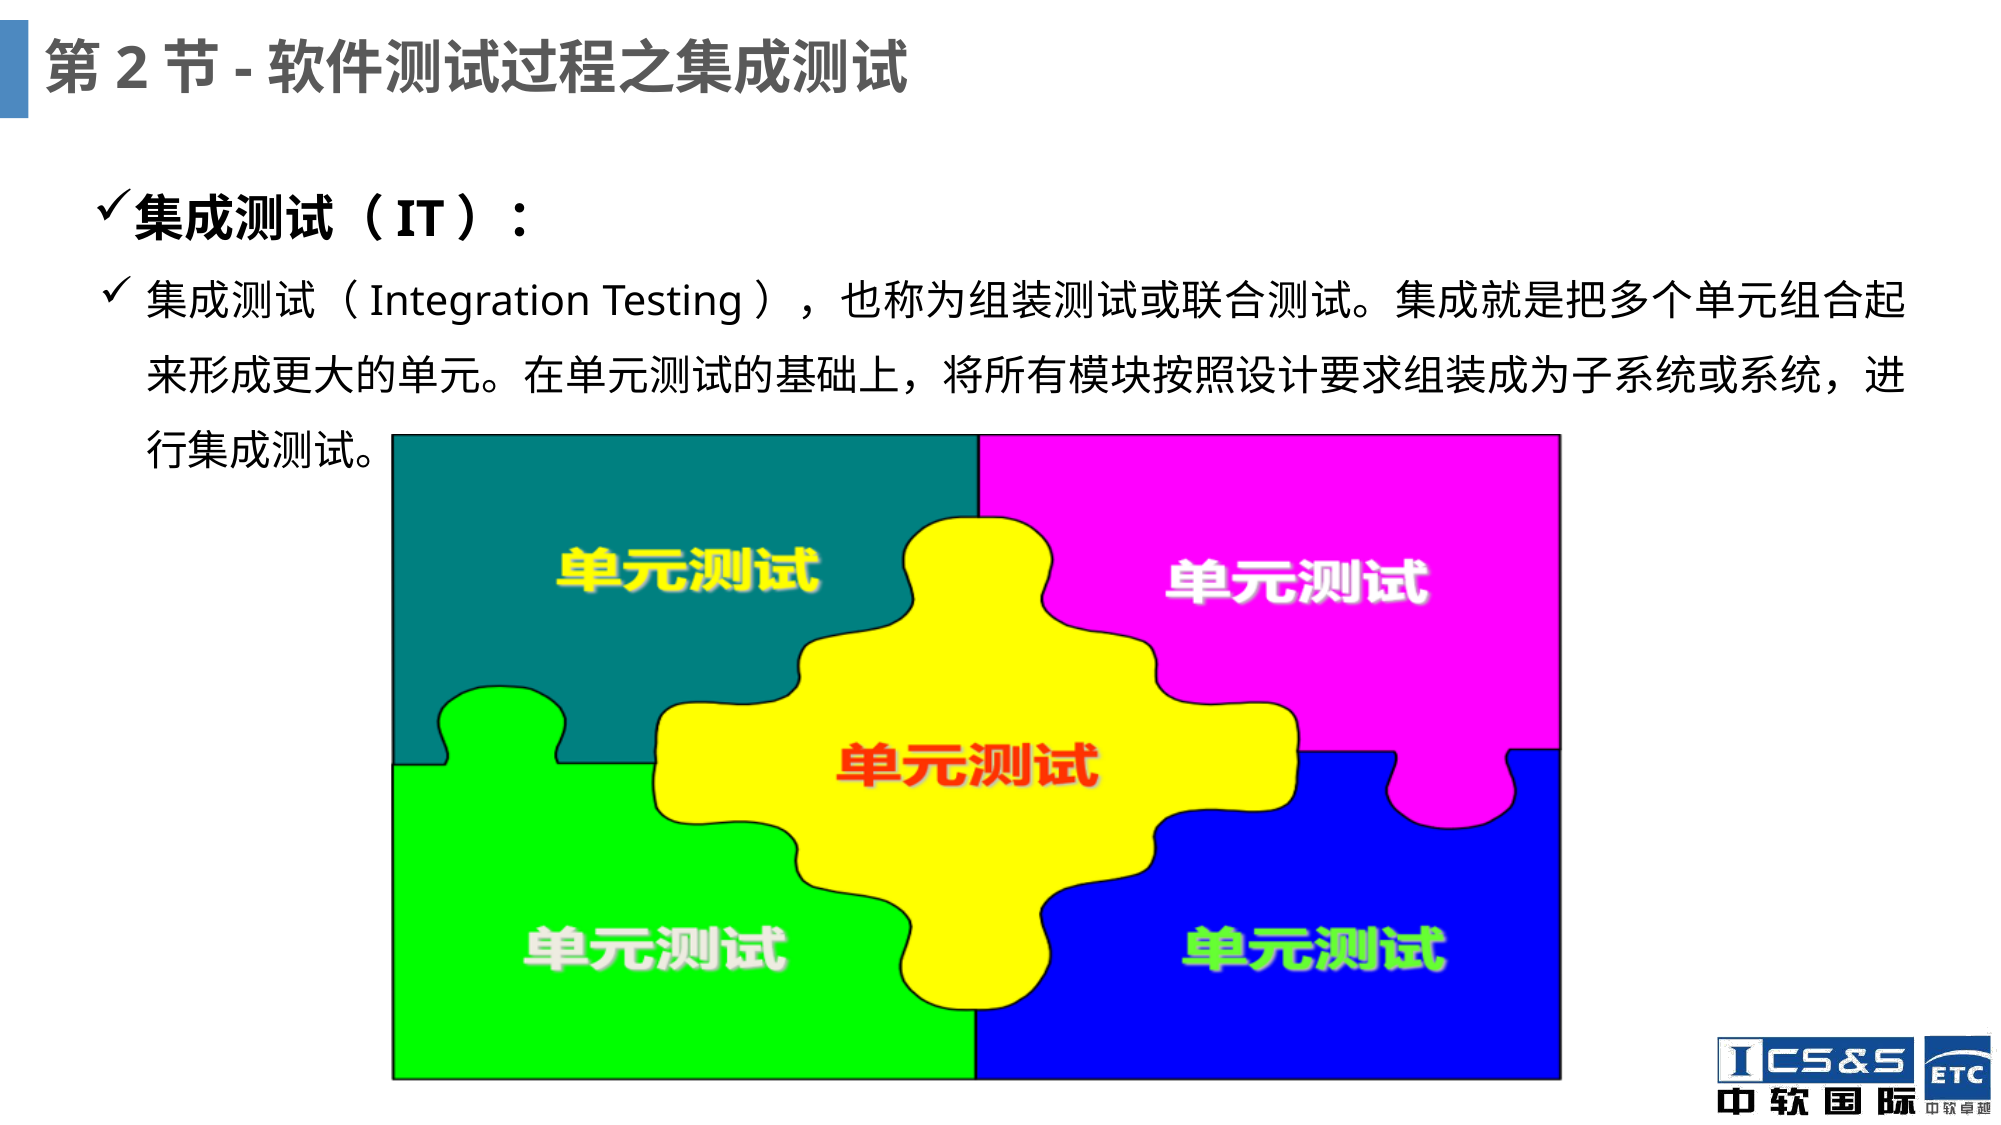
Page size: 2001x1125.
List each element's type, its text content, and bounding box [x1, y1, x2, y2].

picture [390, 434, 1565, 1082]
picture [1706, 1026, 2000, 1125]
list 集成测试（IT）： 集成测试（Integration Testing），也称为组装测试或联合测试。集成就是把多个单元组合起来形成更大的单元。在单元测试的基础上，将所有模块按照设计要求组装成为子系统或系统，进行集成测试。 [78, 178, 1922, 1064]
title 第2节-软件测试过程之集成测试 [28, 20, 1927, 119]
